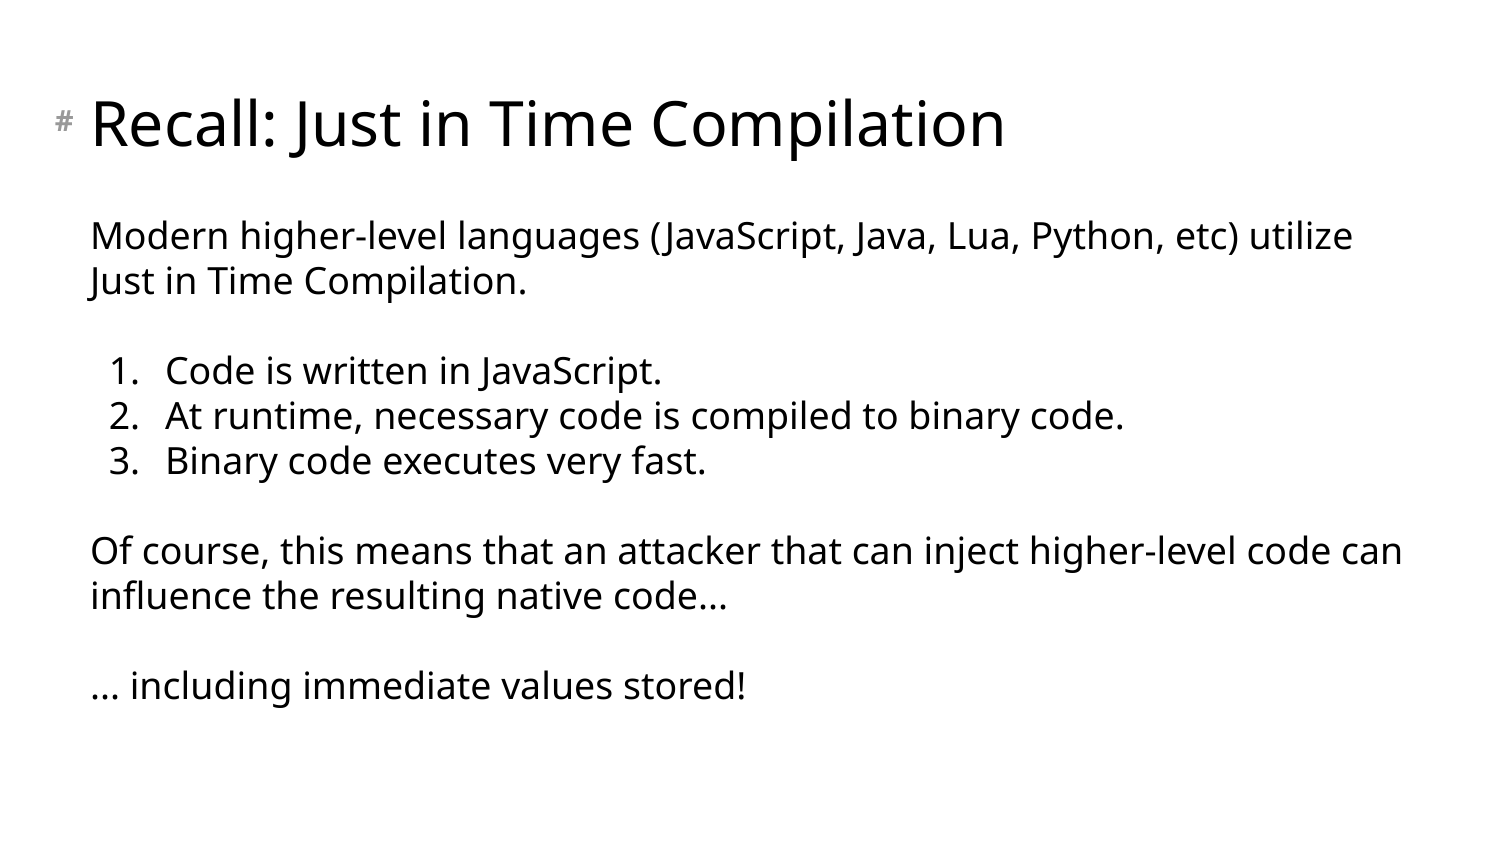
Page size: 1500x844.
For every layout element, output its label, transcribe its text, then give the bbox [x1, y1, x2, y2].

title Recall: Just in Time Compilation [75, 33, 1425, 175]
list Modern higher-level languages (JavaScript, Java, Lua, Python, etc) utilize Just in Time Compilation. Code is written in JavaScript. At runtime, necessary code is compiled to binary code. Binary code executes very fast. Of course, this means that an attacker that can inject higher-level code can influence the resulting native code... ... including immediate values stored! [75, 196, 1425, 808]
